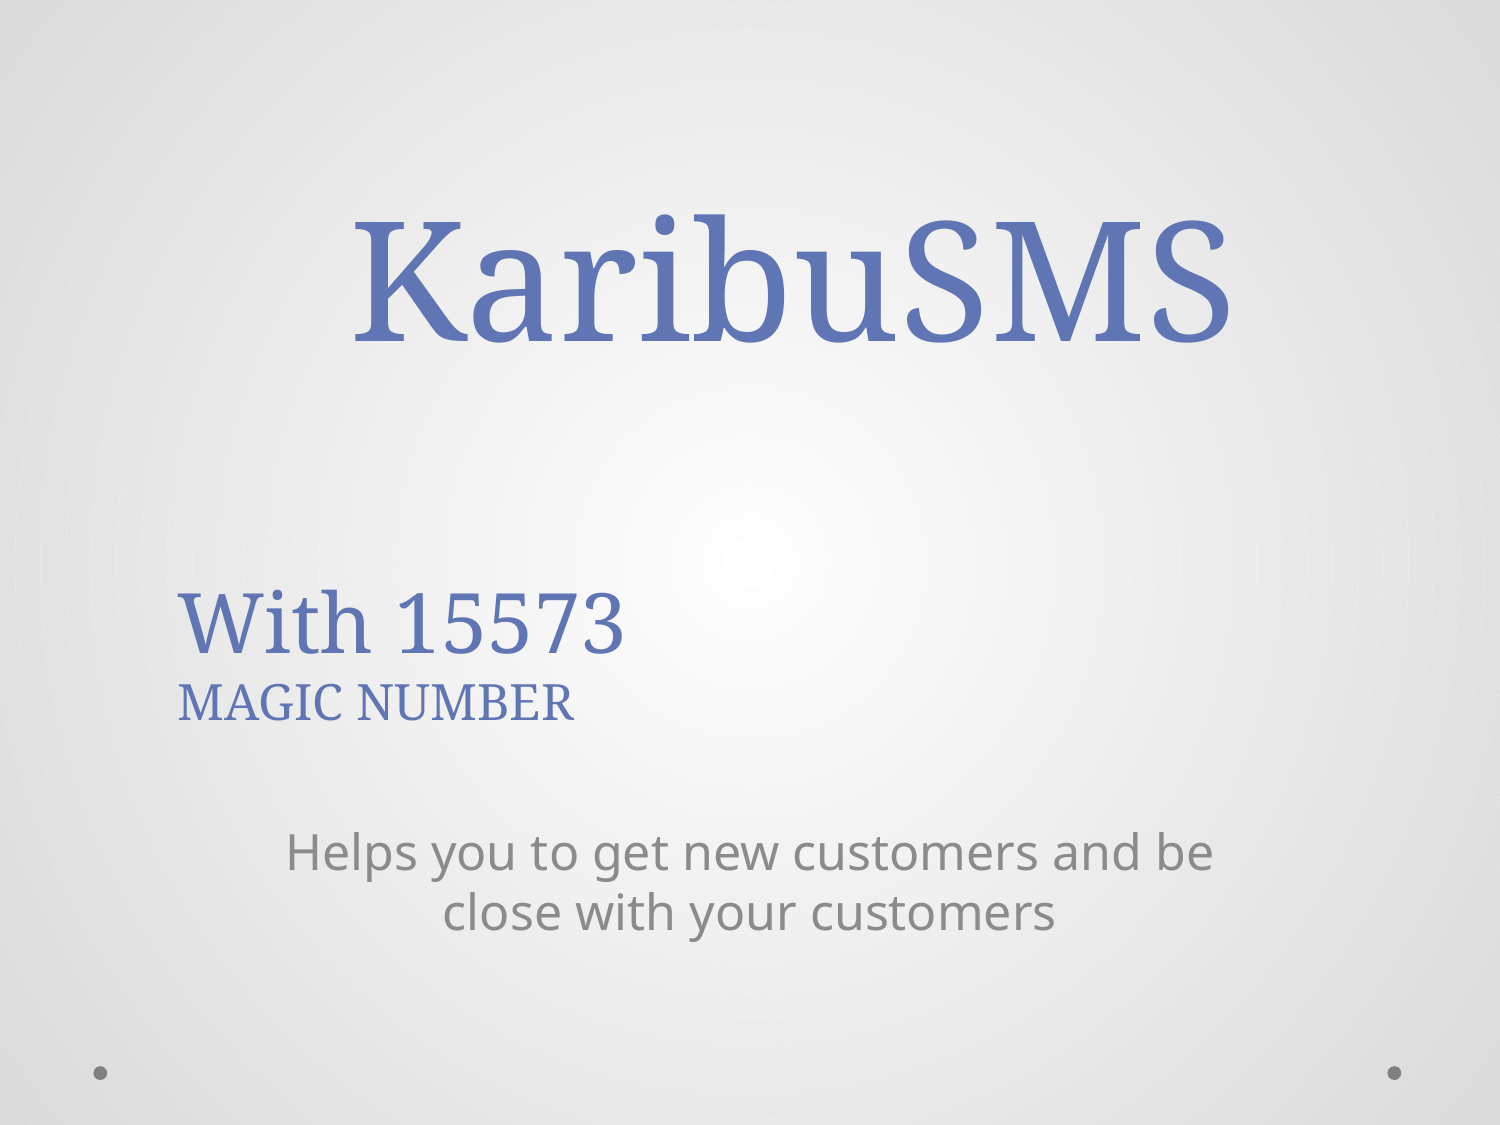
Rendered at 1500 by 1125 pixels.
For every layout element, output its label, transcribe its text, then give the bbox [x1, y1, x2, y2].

subtitle Helps you to get new customers and be close with your customers [225, 812, 1275, 1013]
text_box With 15573 MAGIC NUMBER [162, 563, 1313, 739]
text_box KaribuSMS [199, 87, 1388, 583]
